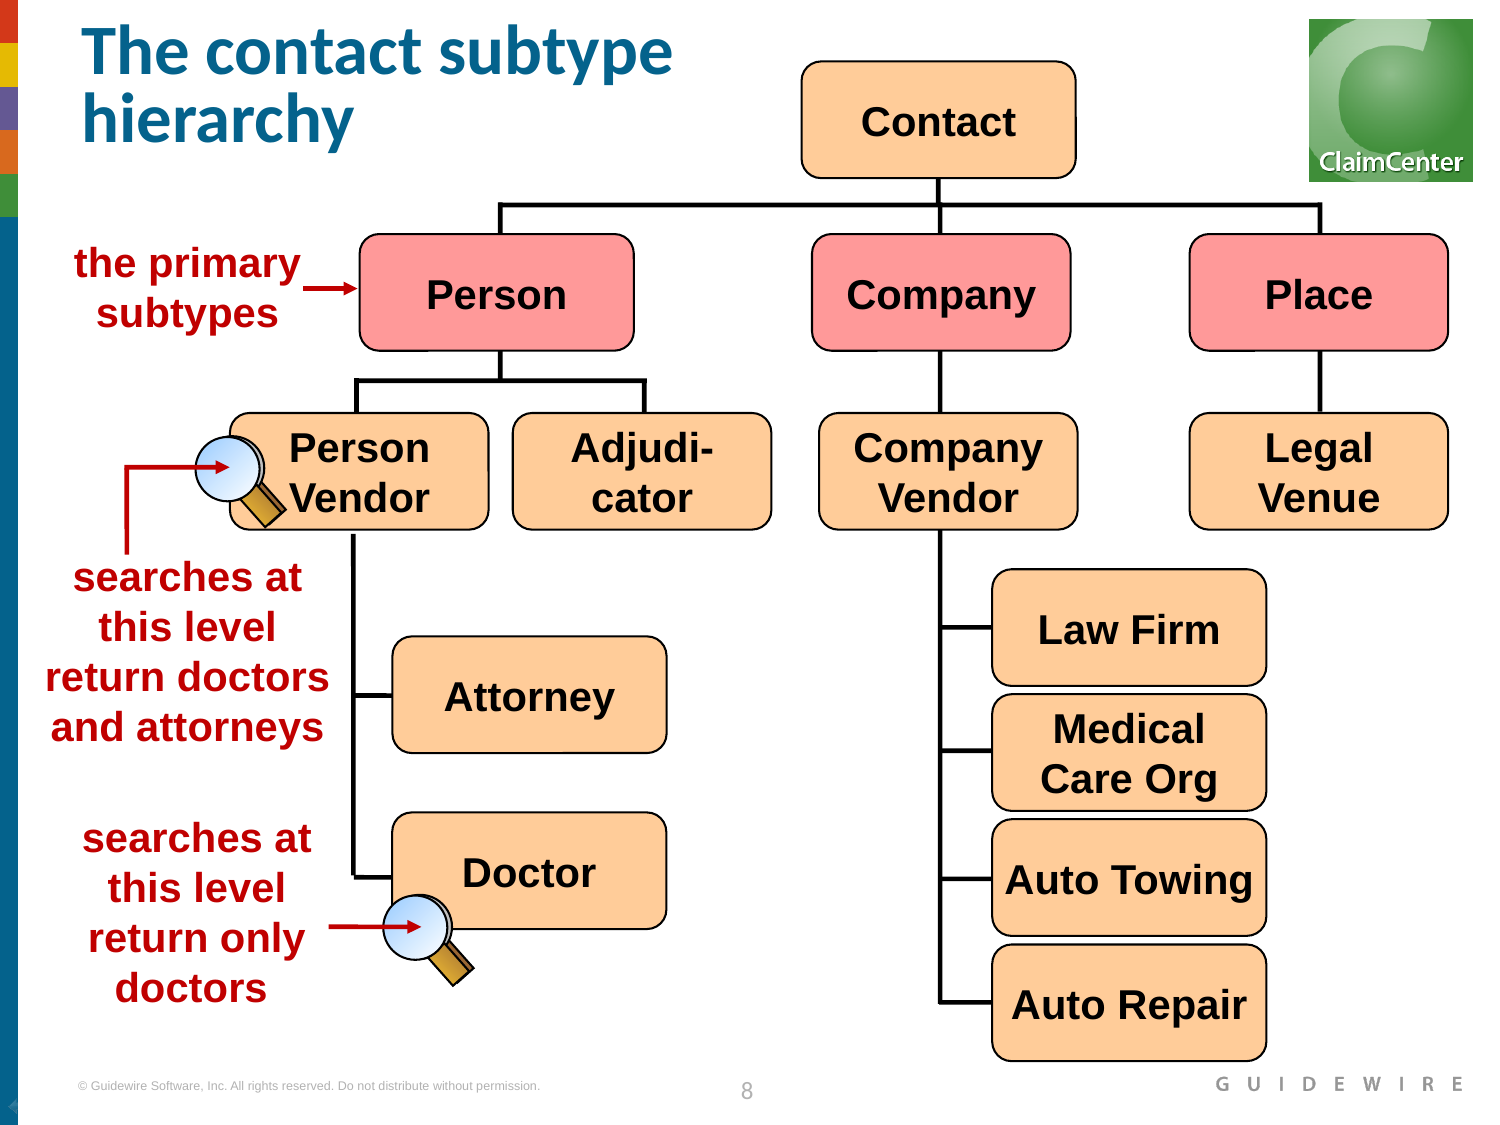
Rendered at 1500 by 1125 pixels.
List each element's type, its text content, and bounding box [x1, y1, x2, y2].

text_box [991, 568, 1267, 687]
text_box searches at this level return doctors and attorneys [43, 549, 332, 750]
title The contact subtype hierarchy [81, 19, 781, 210]
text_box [383, 894, 465, 984]
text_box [1189, 412, 1449, 530]
text_box [303, 282, 354, 295]
text_box searches at this level return only doctors [53, 811, 341, 1012]
picture [10, 1101, 18, 1111]
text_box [811, 233, 1071, 351]
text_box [391, 812, 667, 930]
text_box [1189, 233, 1449, 351]
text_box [991, 818, 1267, 937]
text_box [229, 412, 489, 530]
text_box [359, 233, 635, 351]
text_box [392, 636, 667, 754]
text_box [801, 61, 1076, 179]
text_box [512, 412, 772, 530]
picture [1309, 19, 1473, 183]
picture [1215, 1073, 1480, 1096]
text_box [991, 693, 1267, 812]
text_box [818, 412, 1078, 530]
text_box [991, 944, 1267, 1062]
text_box the primary subtypes [43, 235, 332, 336]
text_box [195, 435, 277, 525]
picture [0, 0, 18, 216]
